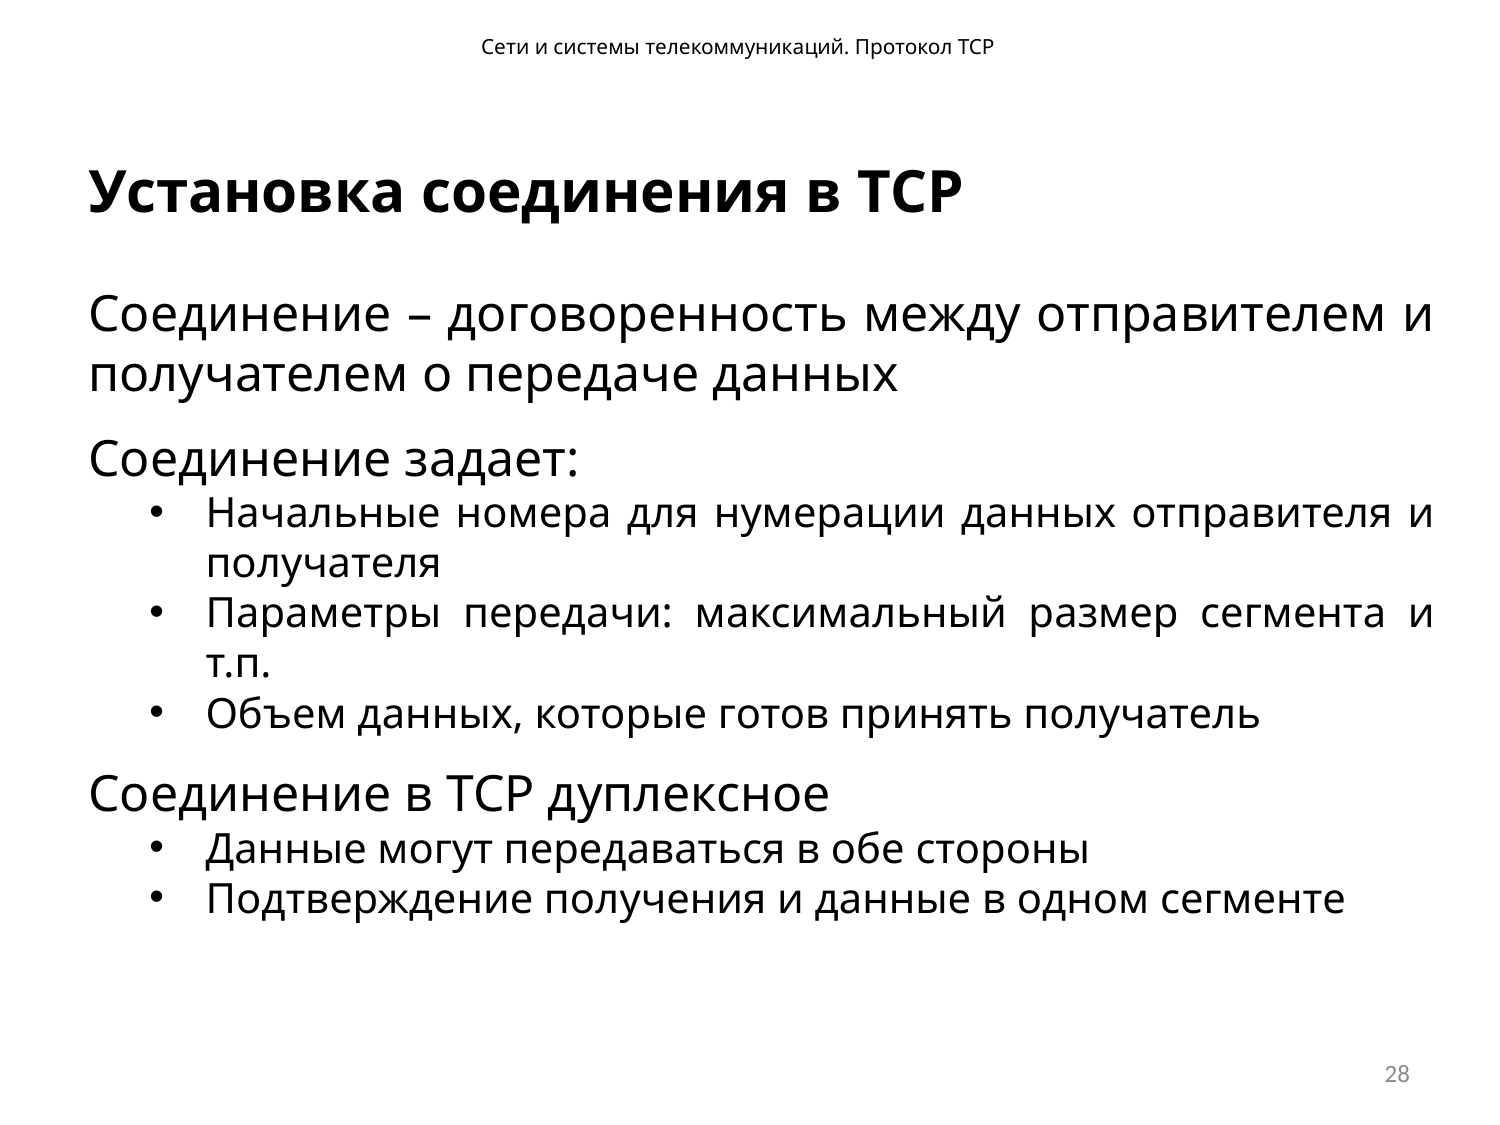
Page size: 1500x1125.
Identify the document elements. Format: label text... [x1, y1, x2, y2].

text_box Сети и системы телекоммуникаций. Протокол TCP [466, 26, 1495, 66]
text_box Соединение – договоренность между отправителем и получателем о передаче данных Соединение задает: Начальные номера для нумерации данных отправителя и получателя Параметры передачи: максимальный размер сегмента и т.п. Объем данных, которые готов принять получатель Соединение в TCP дуплексное Данные могут передаваться в обе стороны Подтверждение получения и данные в одном сегменте [88, 281, 1436, 922]
text_box Установка соединения в TCP [88, 153, 1436, 224]
slide_number 28 [1074, 1042, 1425, 1103]
